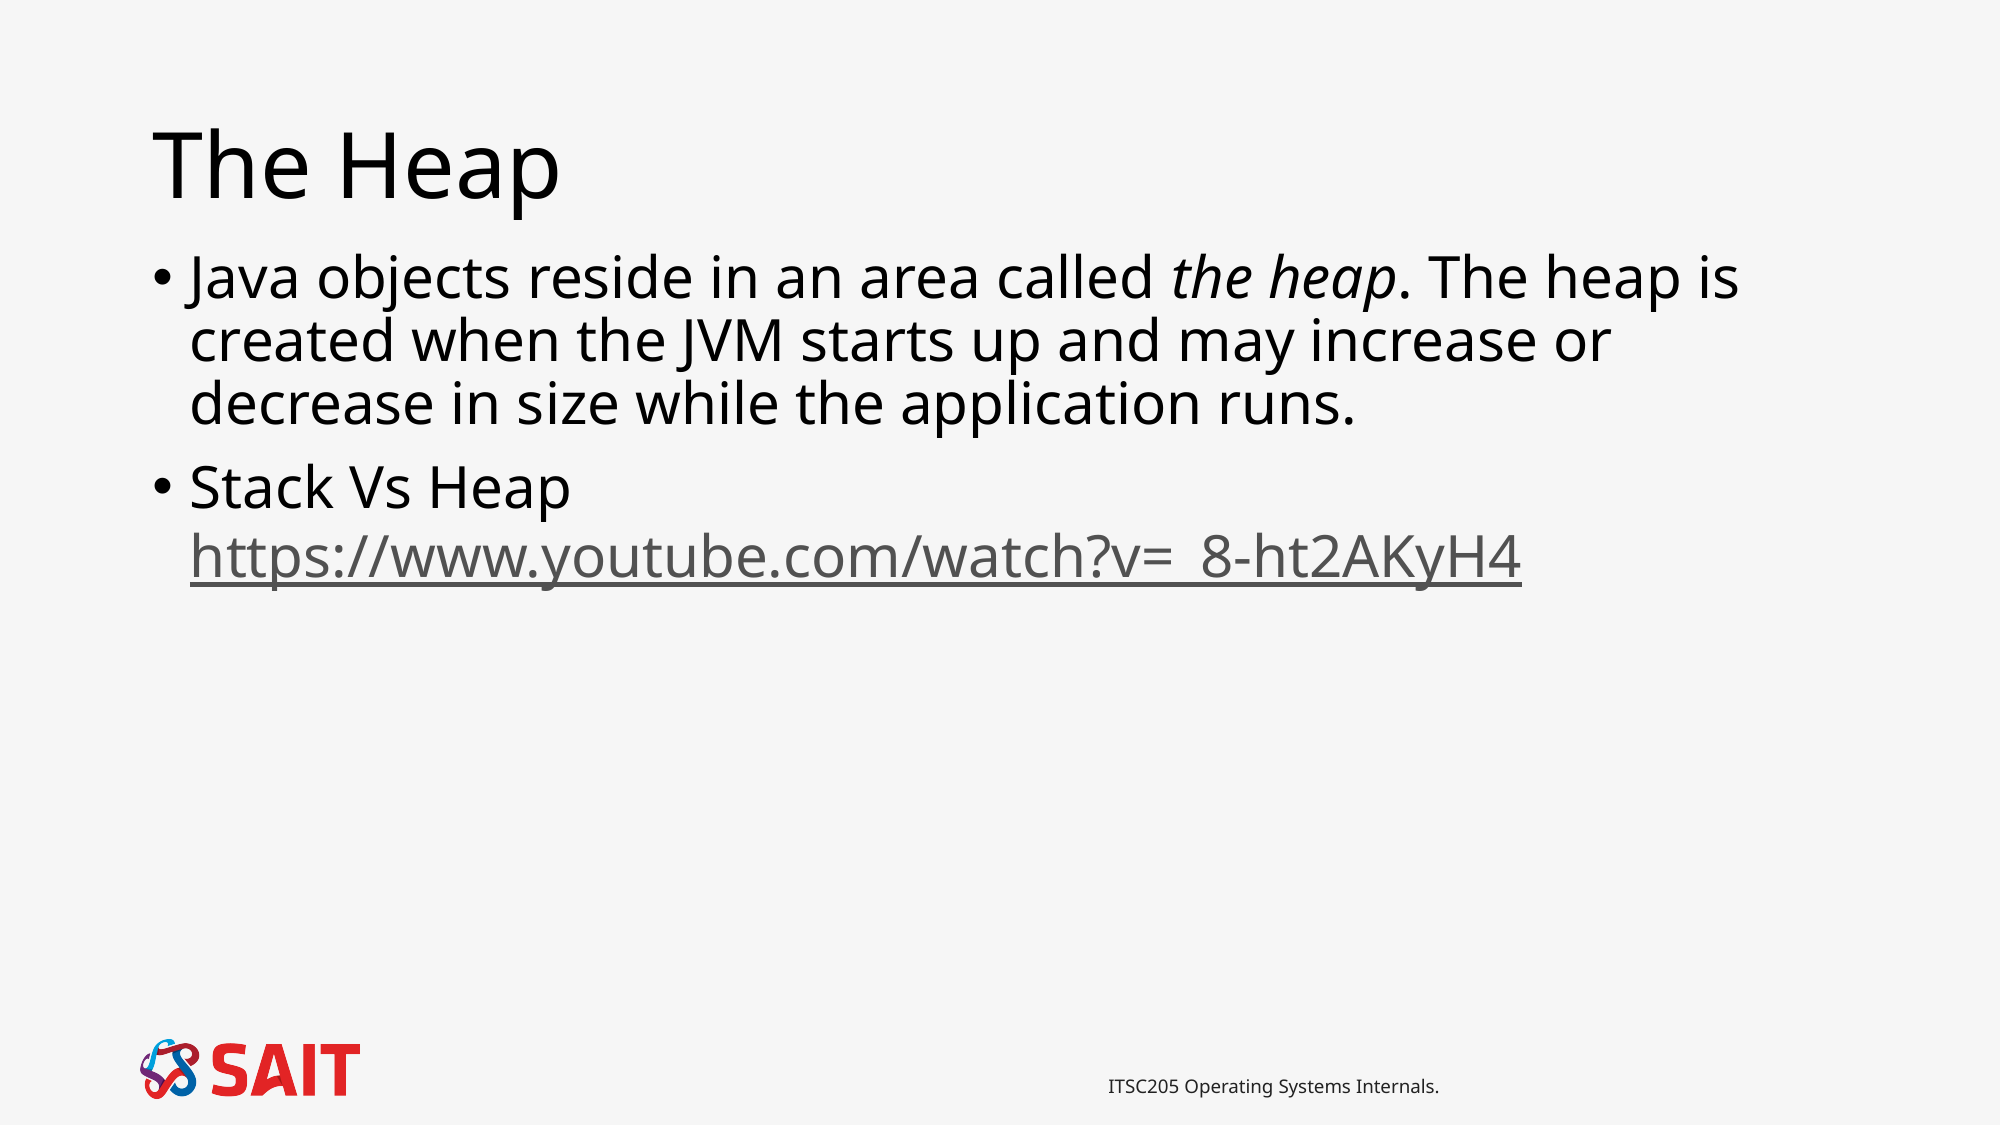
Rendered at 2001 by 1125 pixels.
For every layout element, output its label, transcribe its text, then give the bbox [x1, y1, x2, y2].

picture [114, 1013, 386, 1125]
list Java objects reside in an area called the heap. The heap is created when the JVM starts up and may increase or decrease in size while the application runs. Stack Vs Heap https://www.youtube.com/watch?v=_8-ht2AKyH4 [137, 240, 1863, 1010]
title The Heap [137, 59, 1863, 240]
footer ITSC205 Operating Systems Internals. [858, 1048, 1690, 1109]
